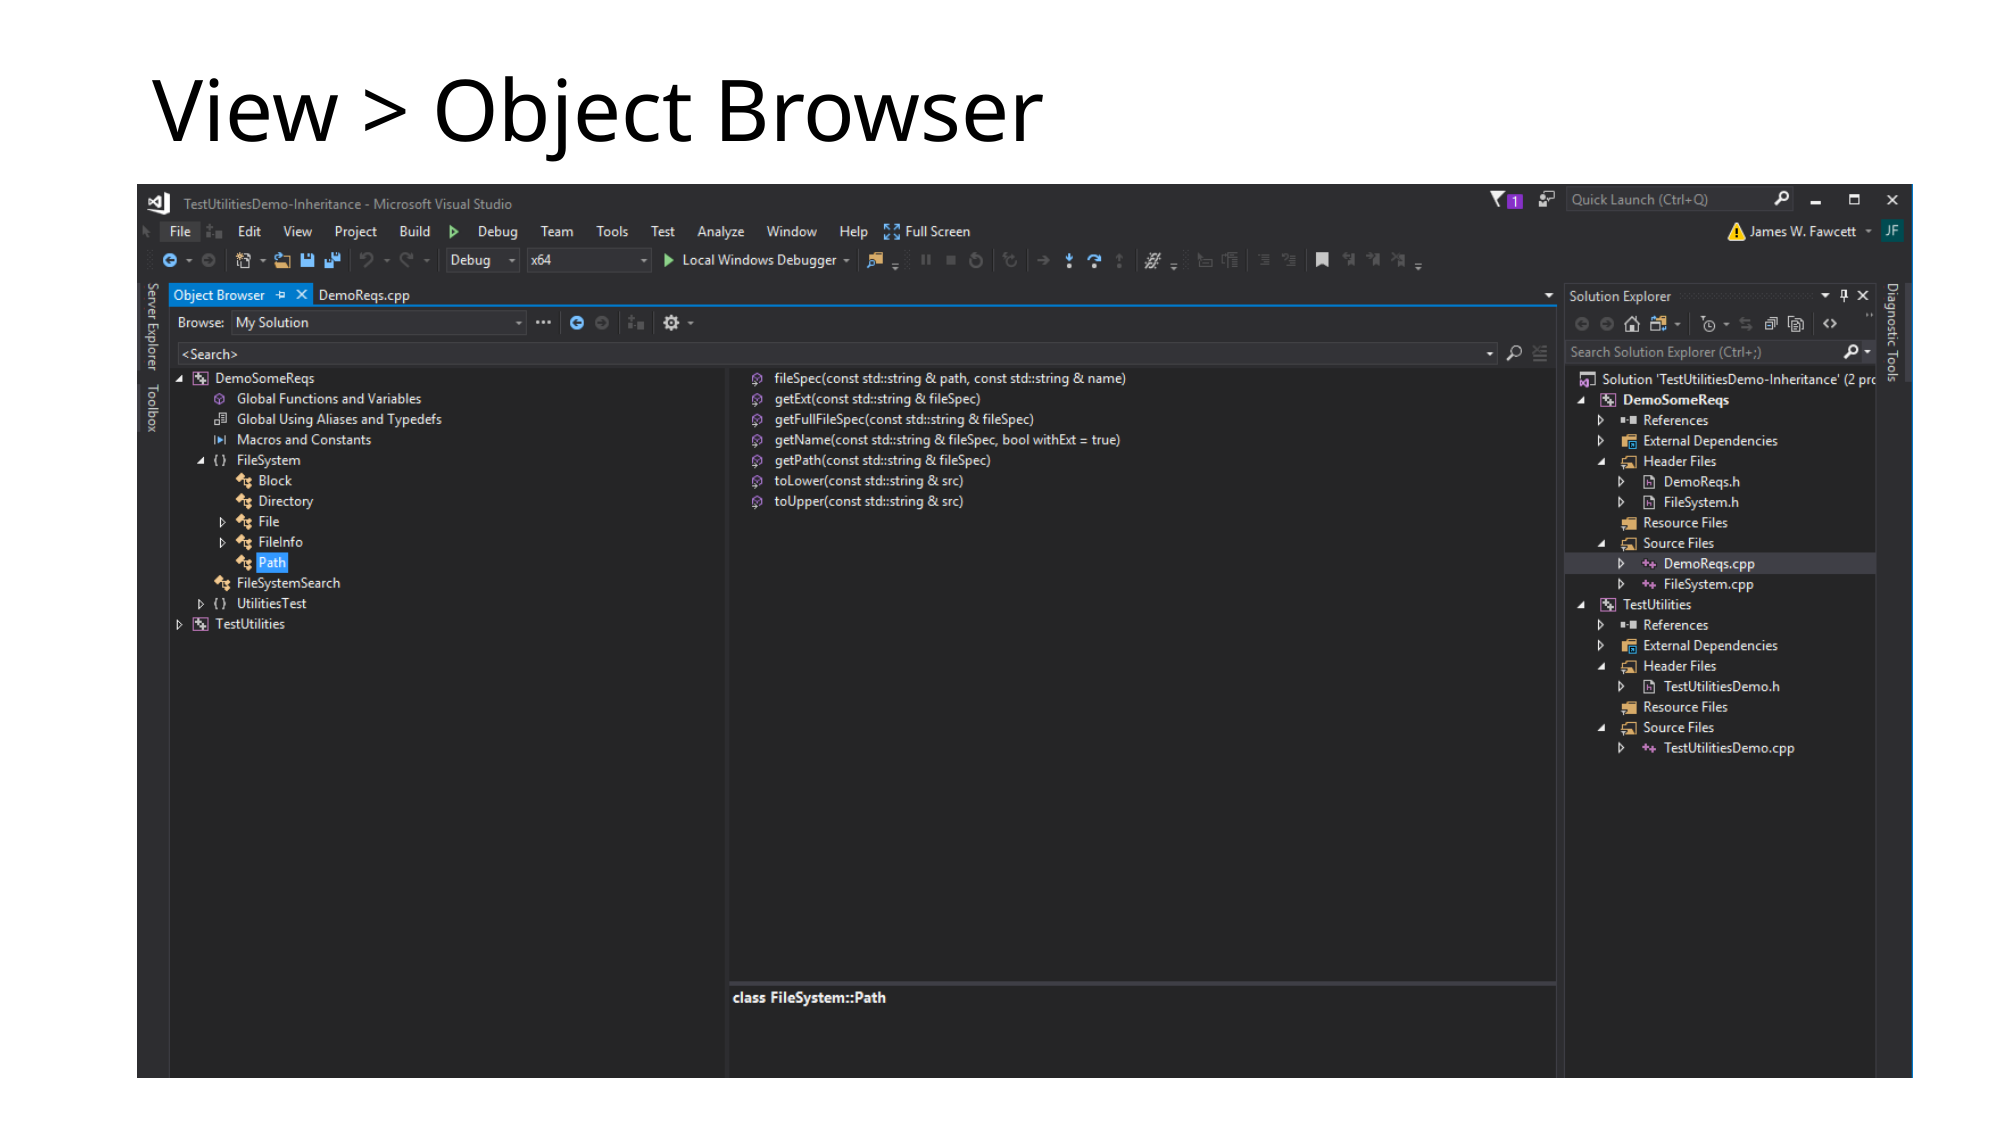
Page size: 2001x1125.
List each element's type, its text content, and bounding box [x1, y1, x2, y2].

title View > Object Browser [137, 59, 1863, 168]
picture [137, 184, 1913, 1078]
